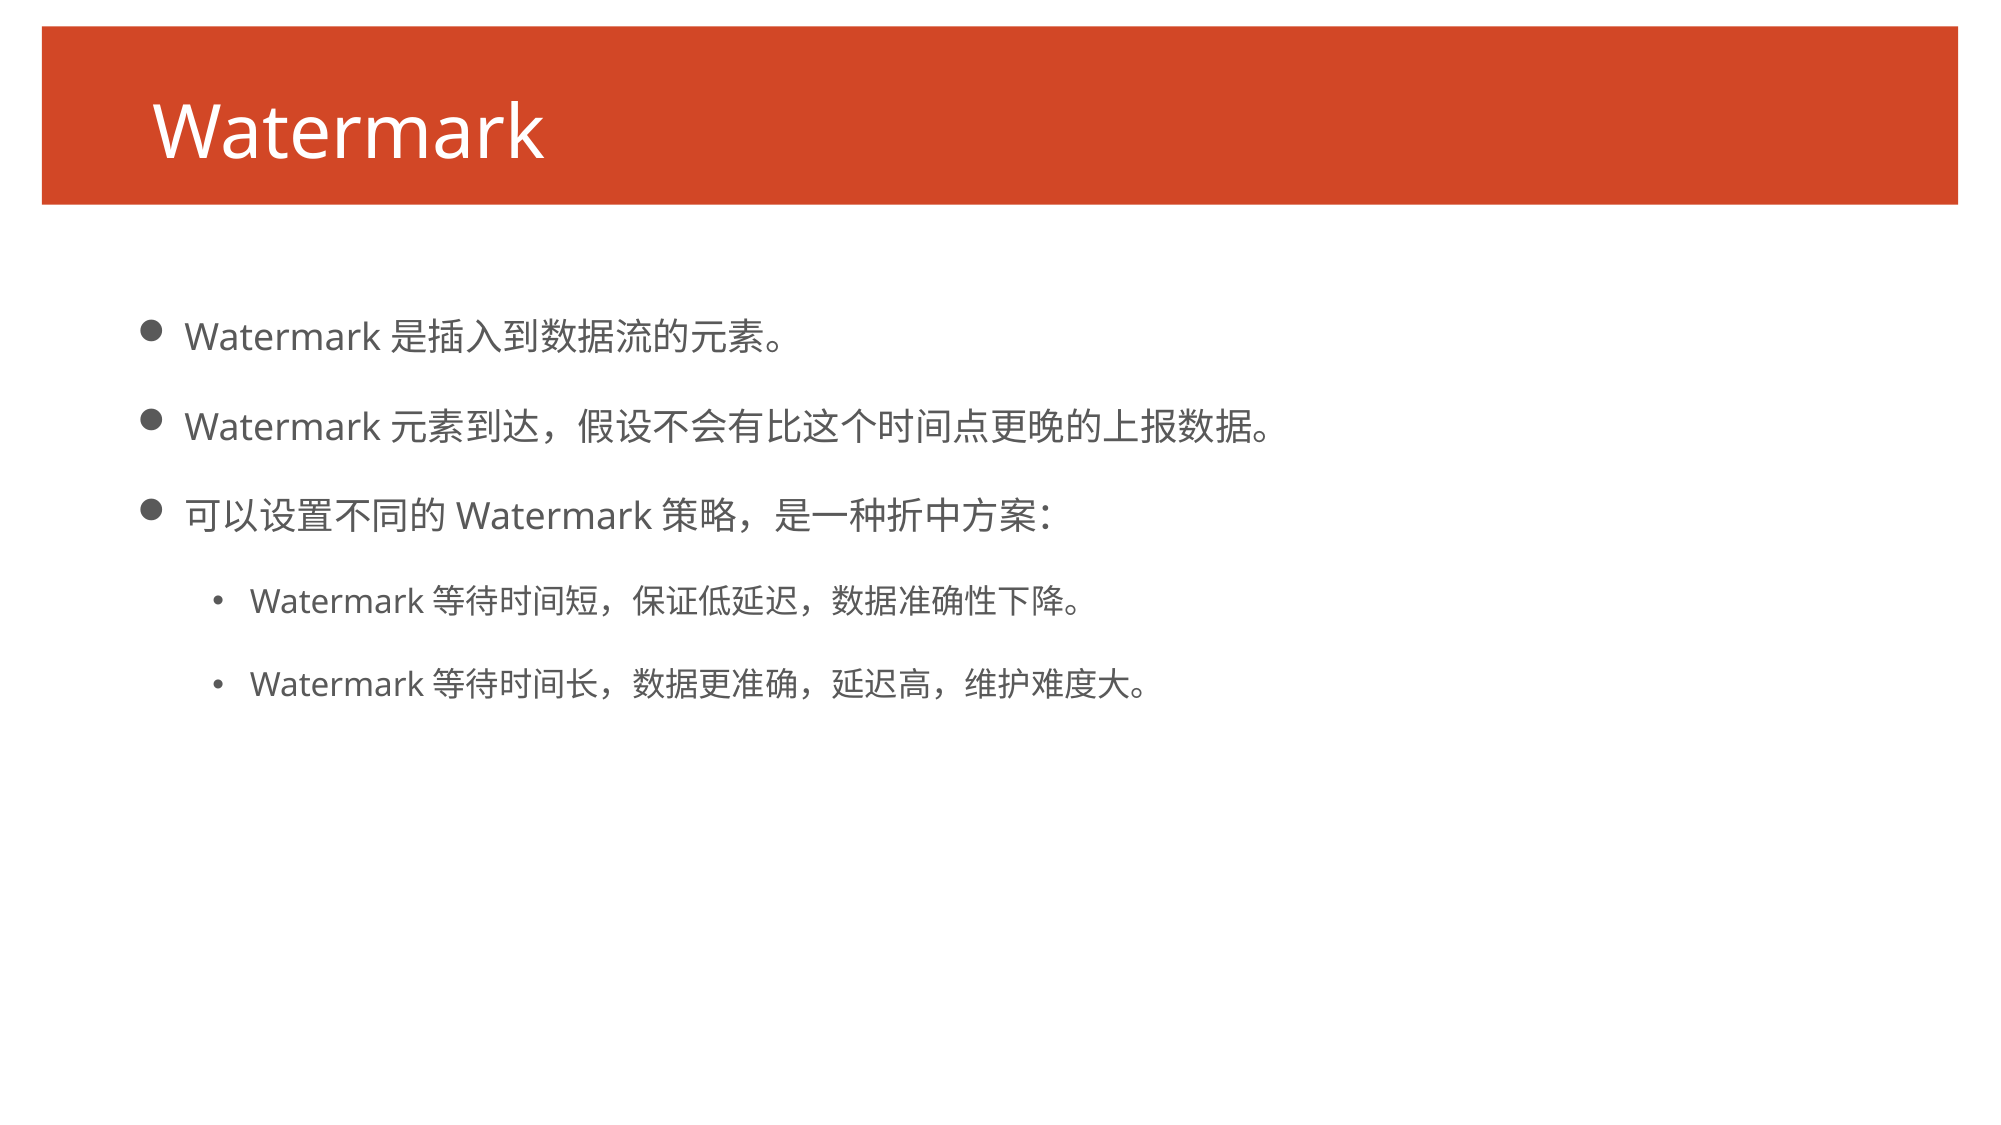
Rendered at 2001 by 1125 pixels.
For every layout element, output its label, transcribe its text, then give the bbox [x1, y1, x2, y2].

title Watermark [137, 50, 1901, 181]
list Watermark是插入到数据流的元素。 Watermark元素到达，假设不会有比这个时间点更晚的上报数据。 可以设置不同的Watermark策略，是一种折中方案： Watermark等待时间短，保证低延迟，数据准确性下降。 Watermark等待时间长，数据更准确，延迟高，维护难度大。 [137, 299, 1723, 1014]
